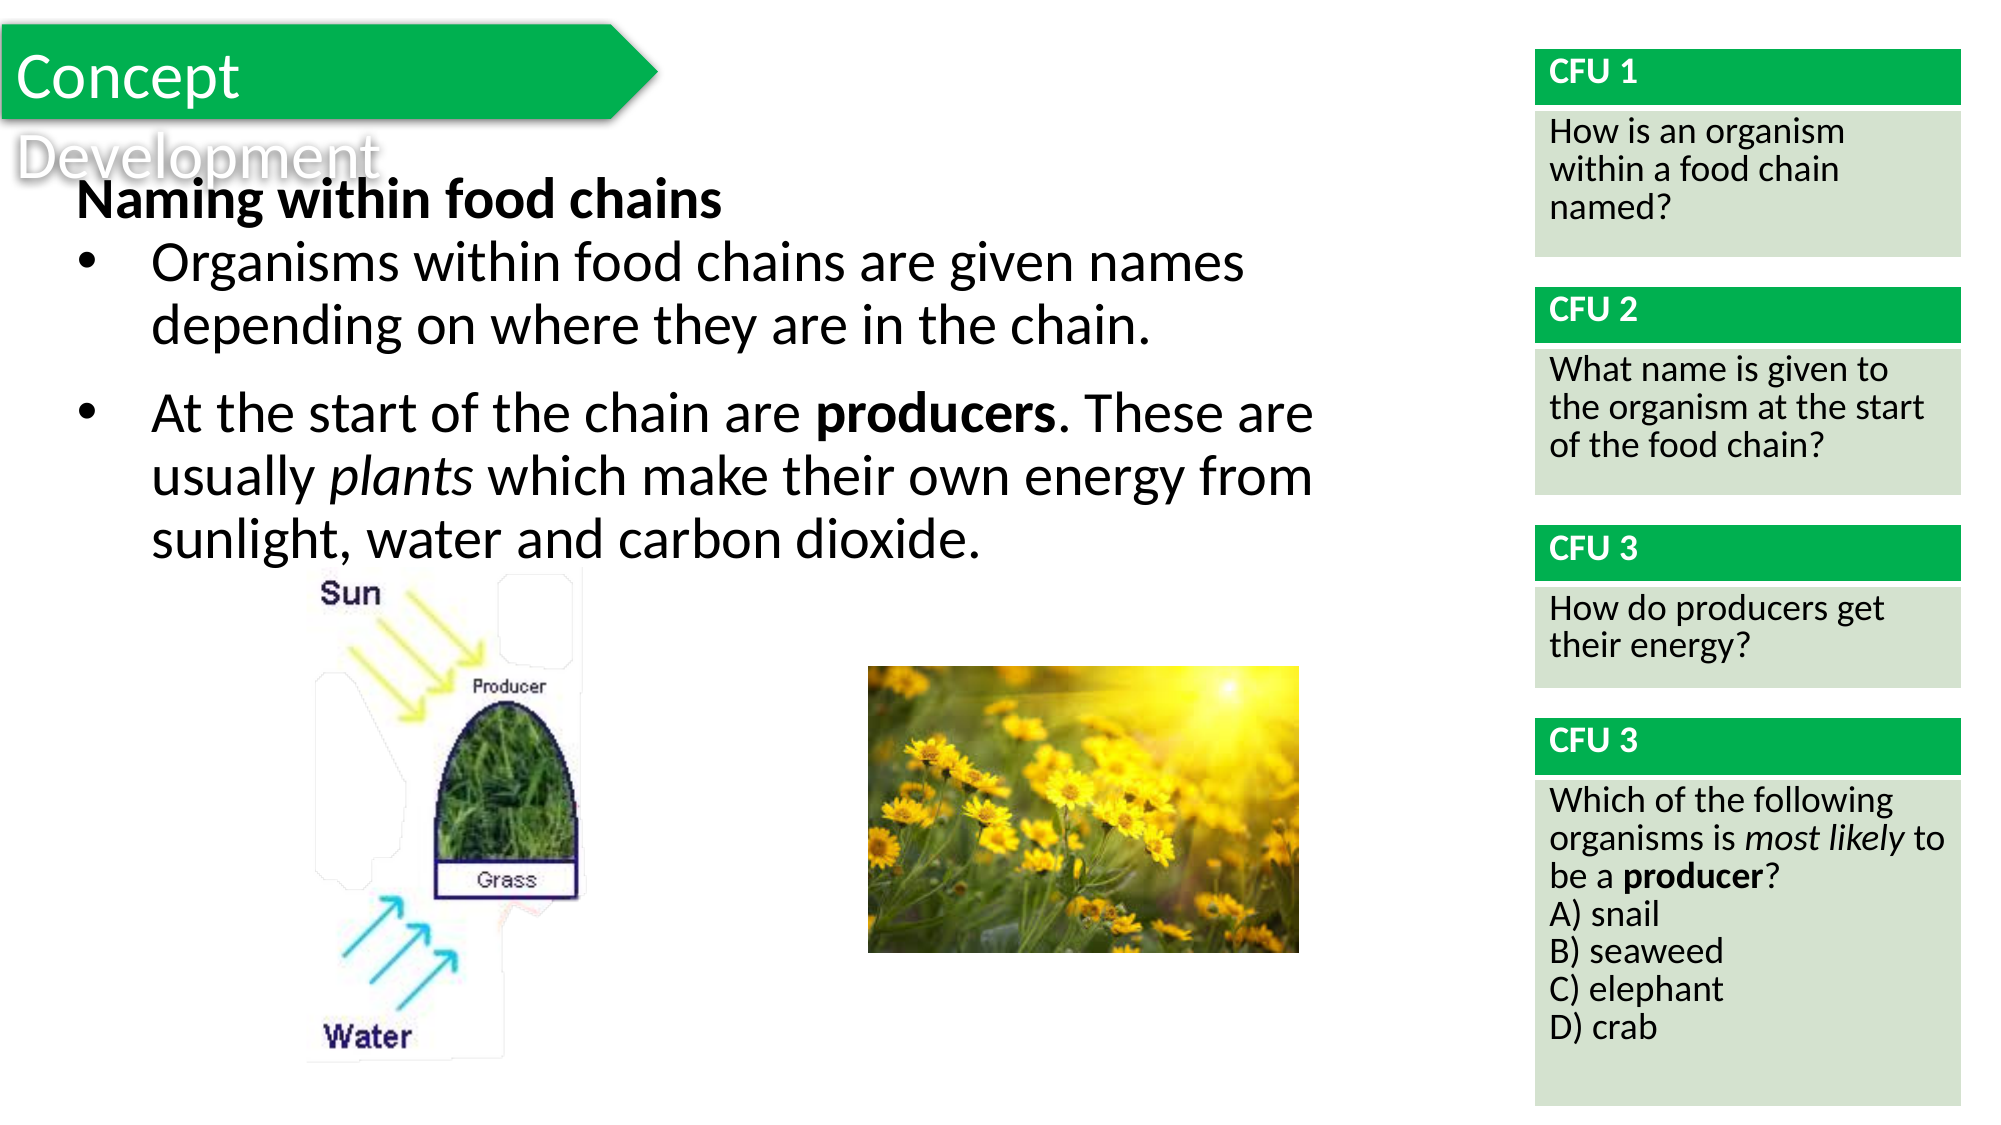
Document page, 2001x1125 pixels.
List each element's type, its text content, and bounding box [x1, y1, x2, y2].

text_box Naming within food chains Organisms within food chains are given names depending on where they are in the chain. At the start of the chain are producers. These are usually plants which make their own energy from sunlight, water and carbon dioxide. [61, 161, 1386, 769]
picture [306, 567, 595, 1078]
picture [868, 666, 1299, 953]
table_cell How do producers get their energy? [1535, 587, 1961, 688]
table_header CFU 1 [1535, 49, 1961, 105]
table_cell What name is given to the organism at the start of the food chain? [1535, 349, 1961, 495]
table_cell Which of the following organisms is most likely to be a producer? A) snail B) seaweed C) elephant D) crab [1535, 780, 1961, 1106]
table_cell How is an organism within a food chain named? [1535, 111, 1961, 257]
table_header CFU 3 [1535, 718, 1961, 775]
table_header CFU 3 [1535, 525, 1961, 581]
text_box Concept Development [1, 24, 658, 119]
table_header CFU 2 [1535, 287, 1961, 343]
